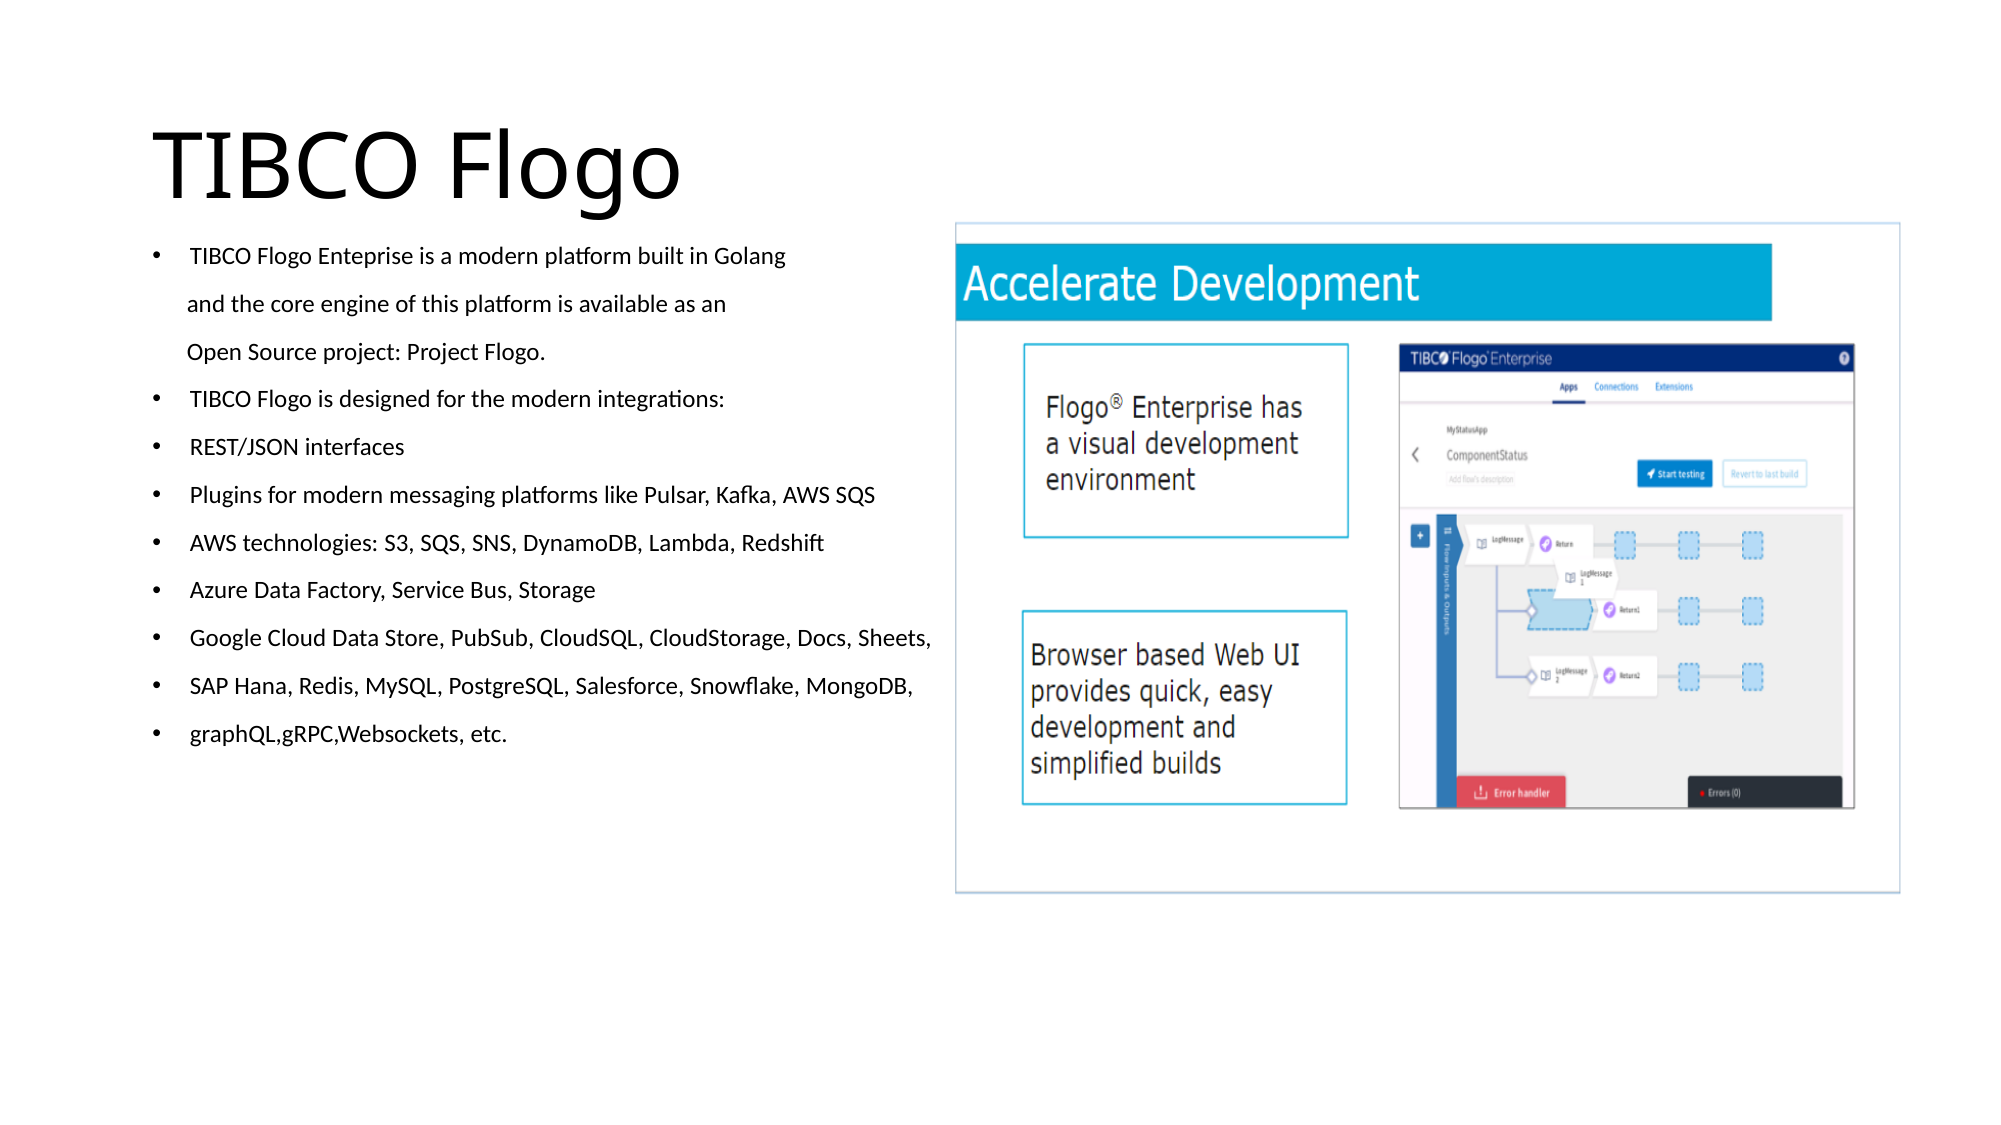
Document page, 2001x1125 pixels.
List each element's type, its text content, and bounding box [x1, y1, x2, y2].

picture [941, 213, 1928, 914]
title TIBCO Flogo [137, 59, 1863, 235]
list TIBCO Flogo Enteprise is a modern platform built in Golang and the core engine of this platform is available as an Open Source project: Project Flogo. TIBCO Flogo is designed for the modern integrations: REST/JSON interfaces Plugins for modern messaging platforms like Pulsar, Kafka, AWS SQS AWS technologies: S3, SQS, SNS, DynamoDB, Lambda, Redshift Azure Data Factory, Service Bus, Storage Google Cloud Data Store, PubSub, CloudSQL, CloudStorage, Docs, Sheets, SAP Hana, Redis, MySQL, PostgreSQL, Salesforce, Snowflake, MongoDB, graphQL,gRPC,Websockets, etc. [137, 235, 1863, 1014]
